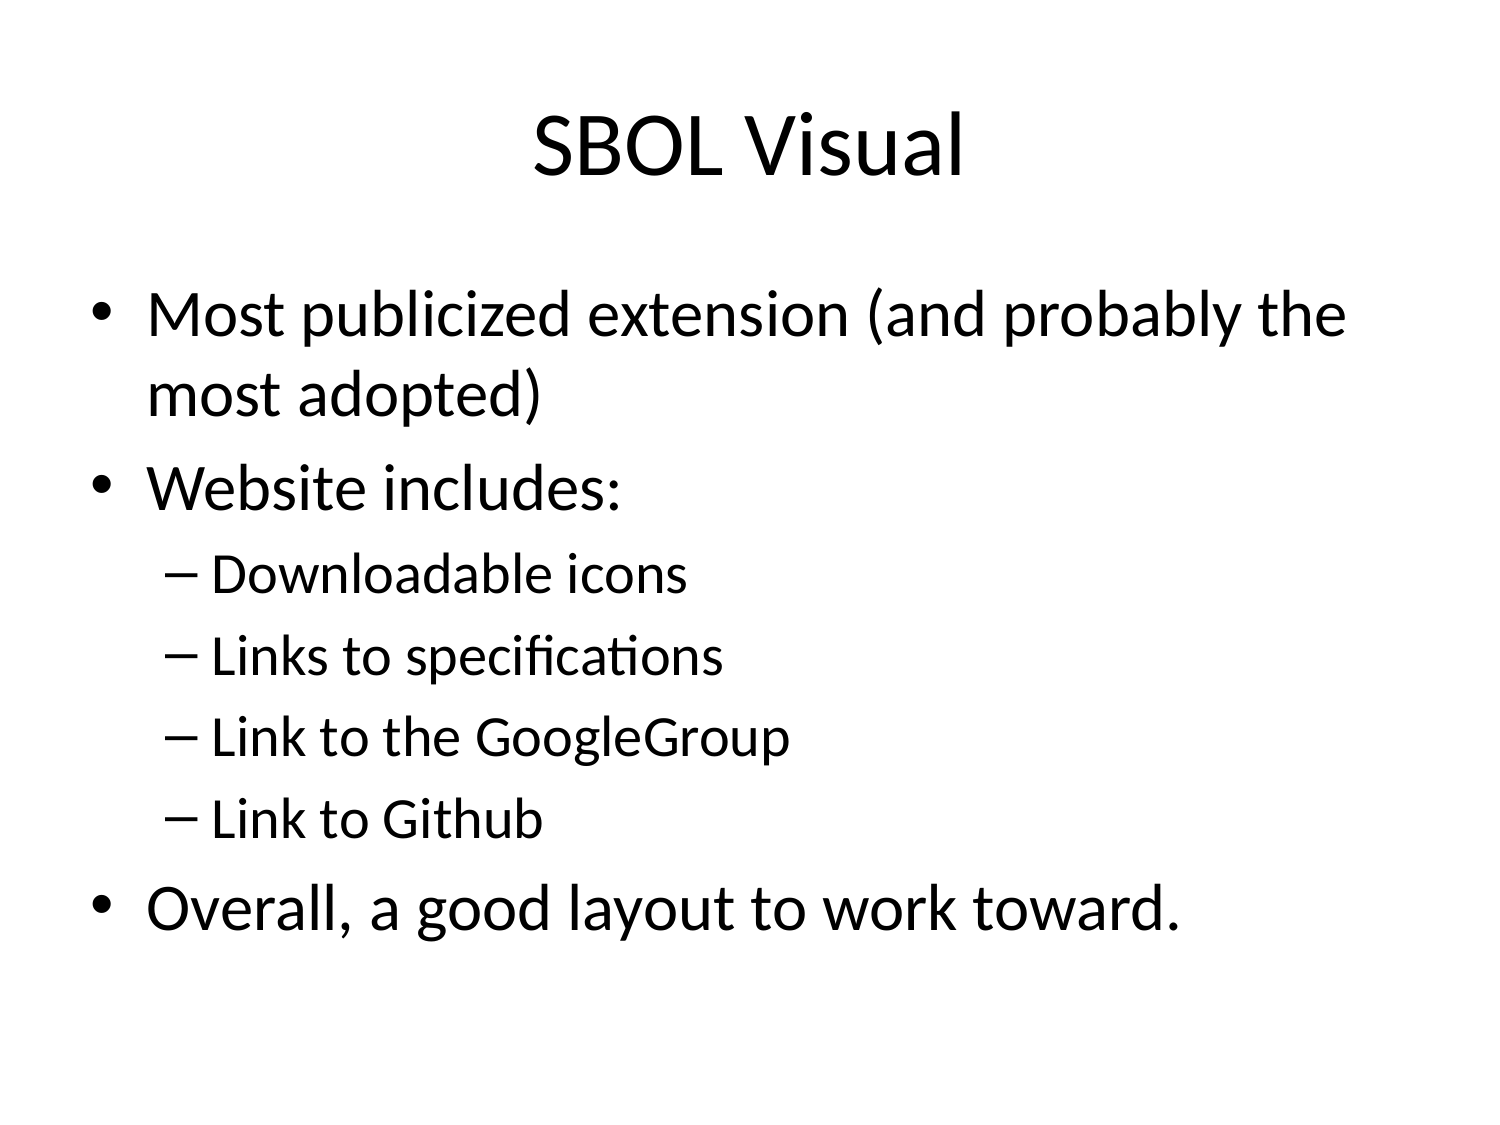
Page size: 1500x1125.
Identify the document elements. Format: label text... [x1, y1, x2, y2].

title SBOL Visual [75, 45, 1425, 233]
list Most publicized extension (and probably the most adopted) Website includes: Downloadable icons Links to specifications Link to the GoogleGroup Link to Github Overall, a good layout to work toward. [75, 262, 1425, 1005]
